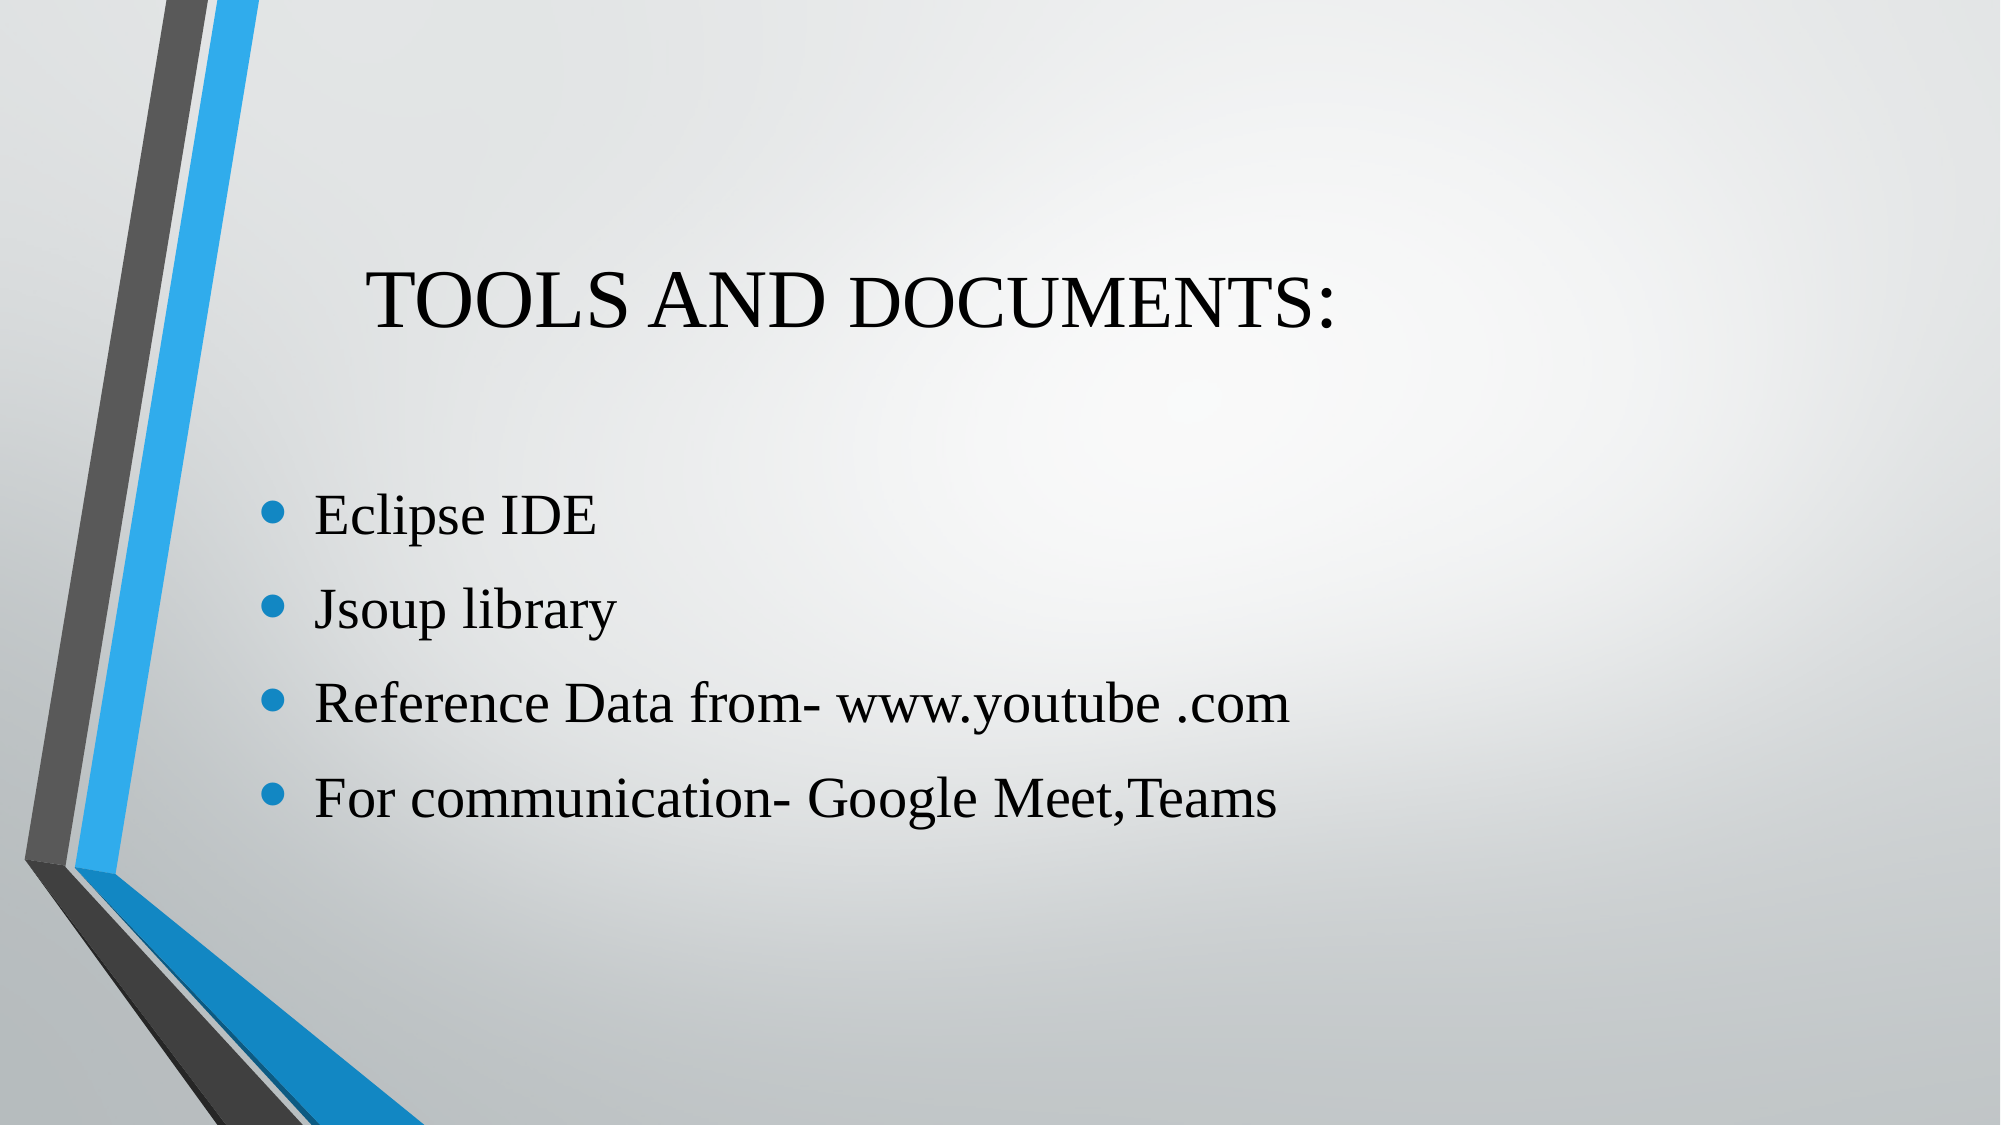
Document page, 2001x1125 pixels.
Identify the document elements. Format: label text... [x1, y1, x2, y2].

title TOOLS AND DOCUMENTS: [30, 149, 1674, 438]
list Eclipse IDE Jsoup library Reference Data from- www.youtube .com For communication- Google Meet,Teams [243, 437, 1887, 950]
